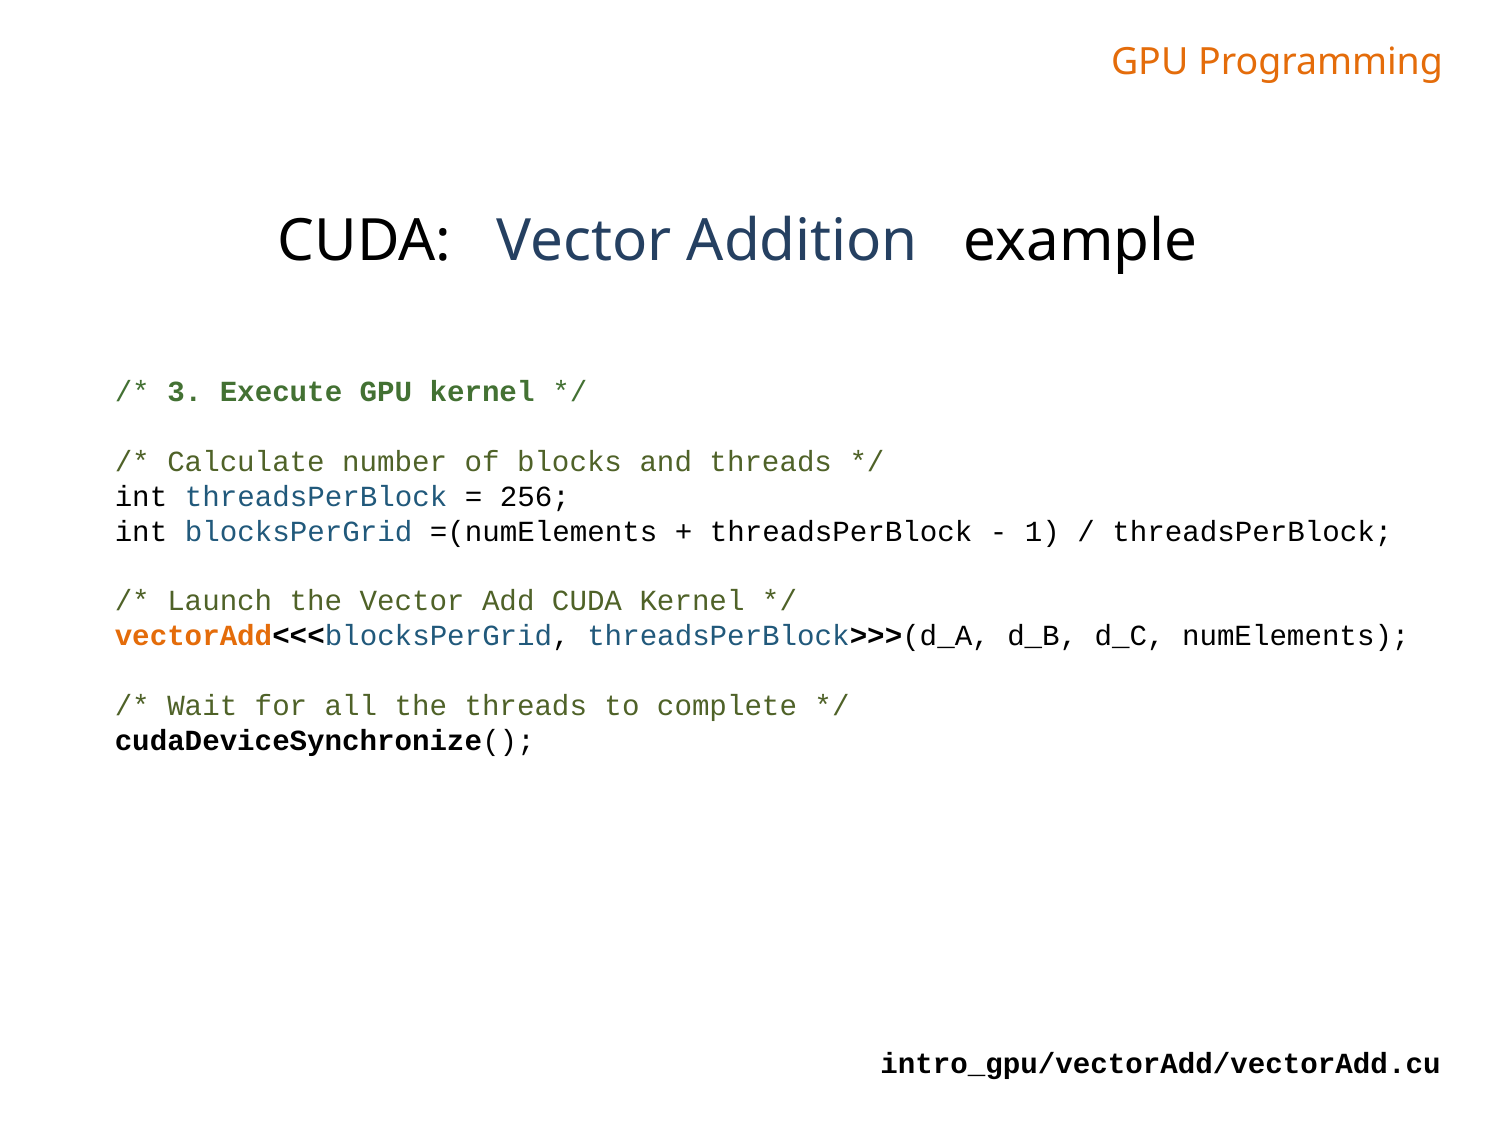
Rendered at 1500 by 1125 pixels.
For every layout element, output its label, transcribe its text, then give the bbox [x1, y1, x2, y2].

text_box intro_gpu/vectorAdd/vectorAdd.cu [865, 1036, 1463, 1087]
text_box /* 3. Execute GPU kernel */ /* Calculate number of blocks and threads */ int threadsPerBlock = 256; int blocksPerGrid =(numElements + threadsPerBlock - 1) / threadsPerBlock; /* Launch the Vector Add CUDA Kernel */ vectorAdd<<<blocksPerGrid, threadsPerBlock>>>(d_A, d_B, d_C, numElements); /* Wait for all the threads to complete */ cudaDeviceSynchronize(); [99, 364, 1425, 799]
text_box GPU Programming [782, 29, 1458, 90]
text_box CUDA: Vector Addition example [212, 124, 1263, 280]
